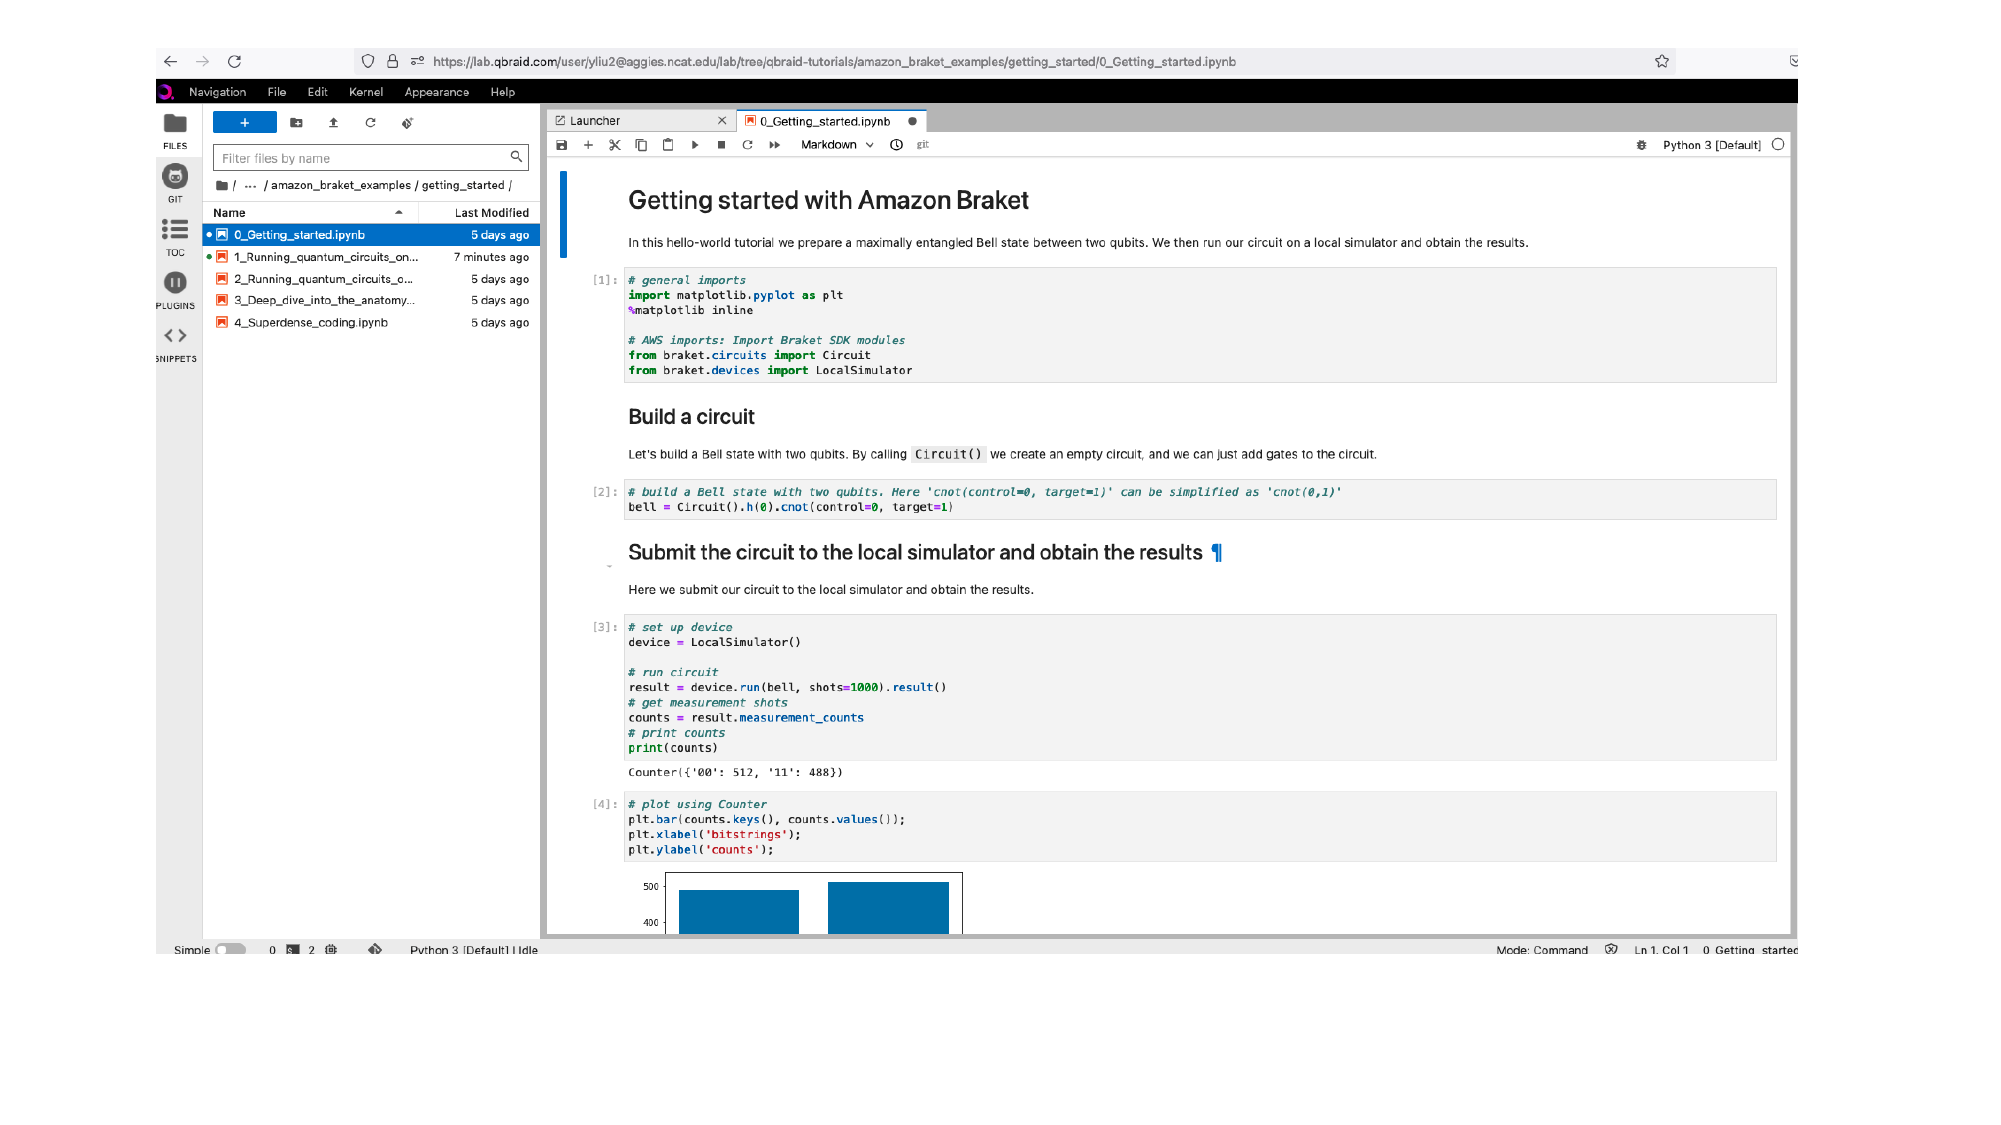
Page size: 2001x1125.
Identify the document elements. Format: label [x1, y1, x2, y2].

picture [156, 48, 1798, 954]
